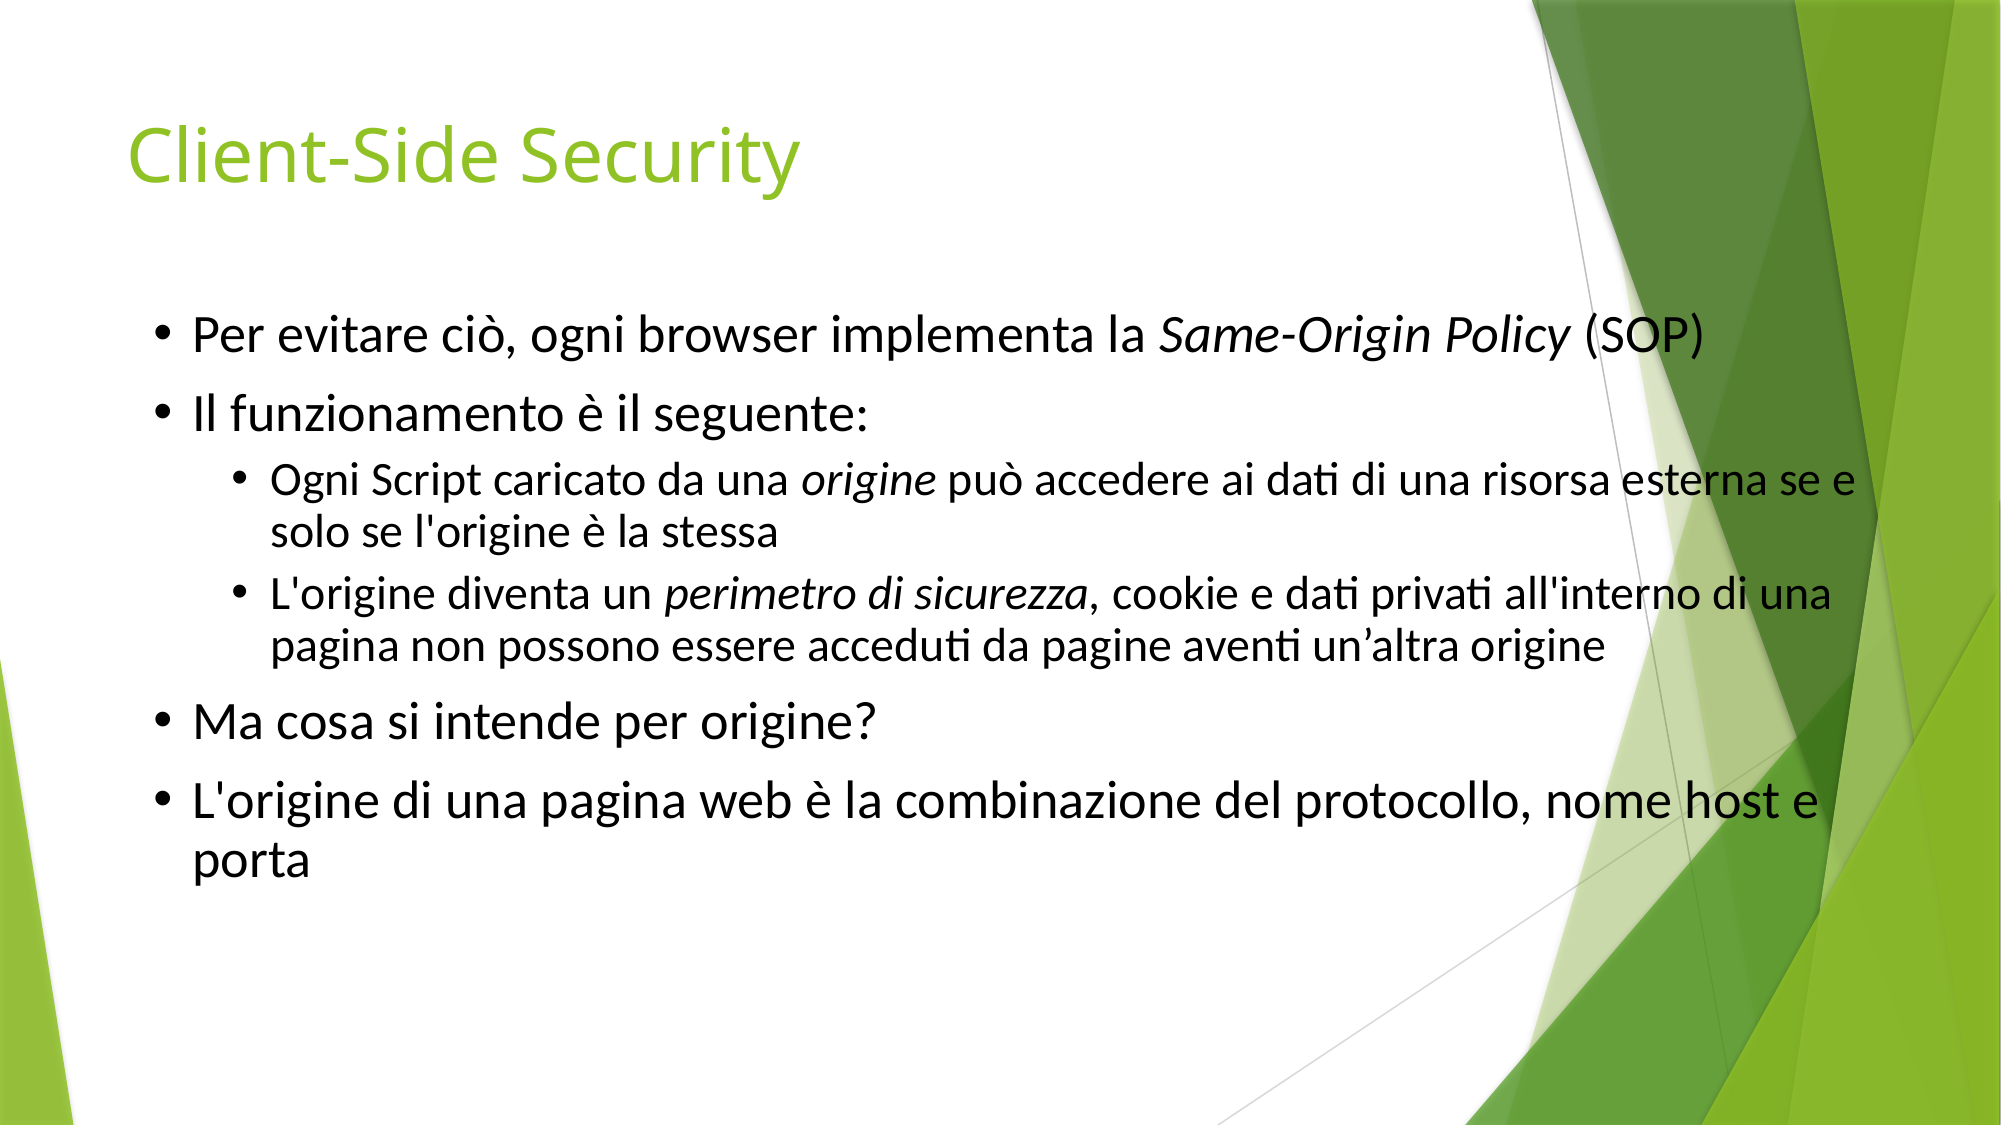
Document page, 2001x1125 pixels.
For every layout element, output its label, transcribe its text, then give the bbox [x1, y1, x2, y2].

text_box Per evitare ciò, ogni browser implementa la Same-Origin Policy (SOP) Il funzionamento è il seguente: Ogni Script caricato da una origine può accedere ai dati di una risorsa esterna se e solo se l'origine è la stessa L'origine diventa un perimetro di sicurezza, cookie e dati privati all'interno di una pagina non possono essere acceduti da pagine aventi un’altra origine Ma cosa si intende per origine? L'origine di una pagina web è la combinazione del protocollo, nome host e porta [133, 295, 1917, 1013]
title Client-Side Security [111, 99, 1522, 317]
